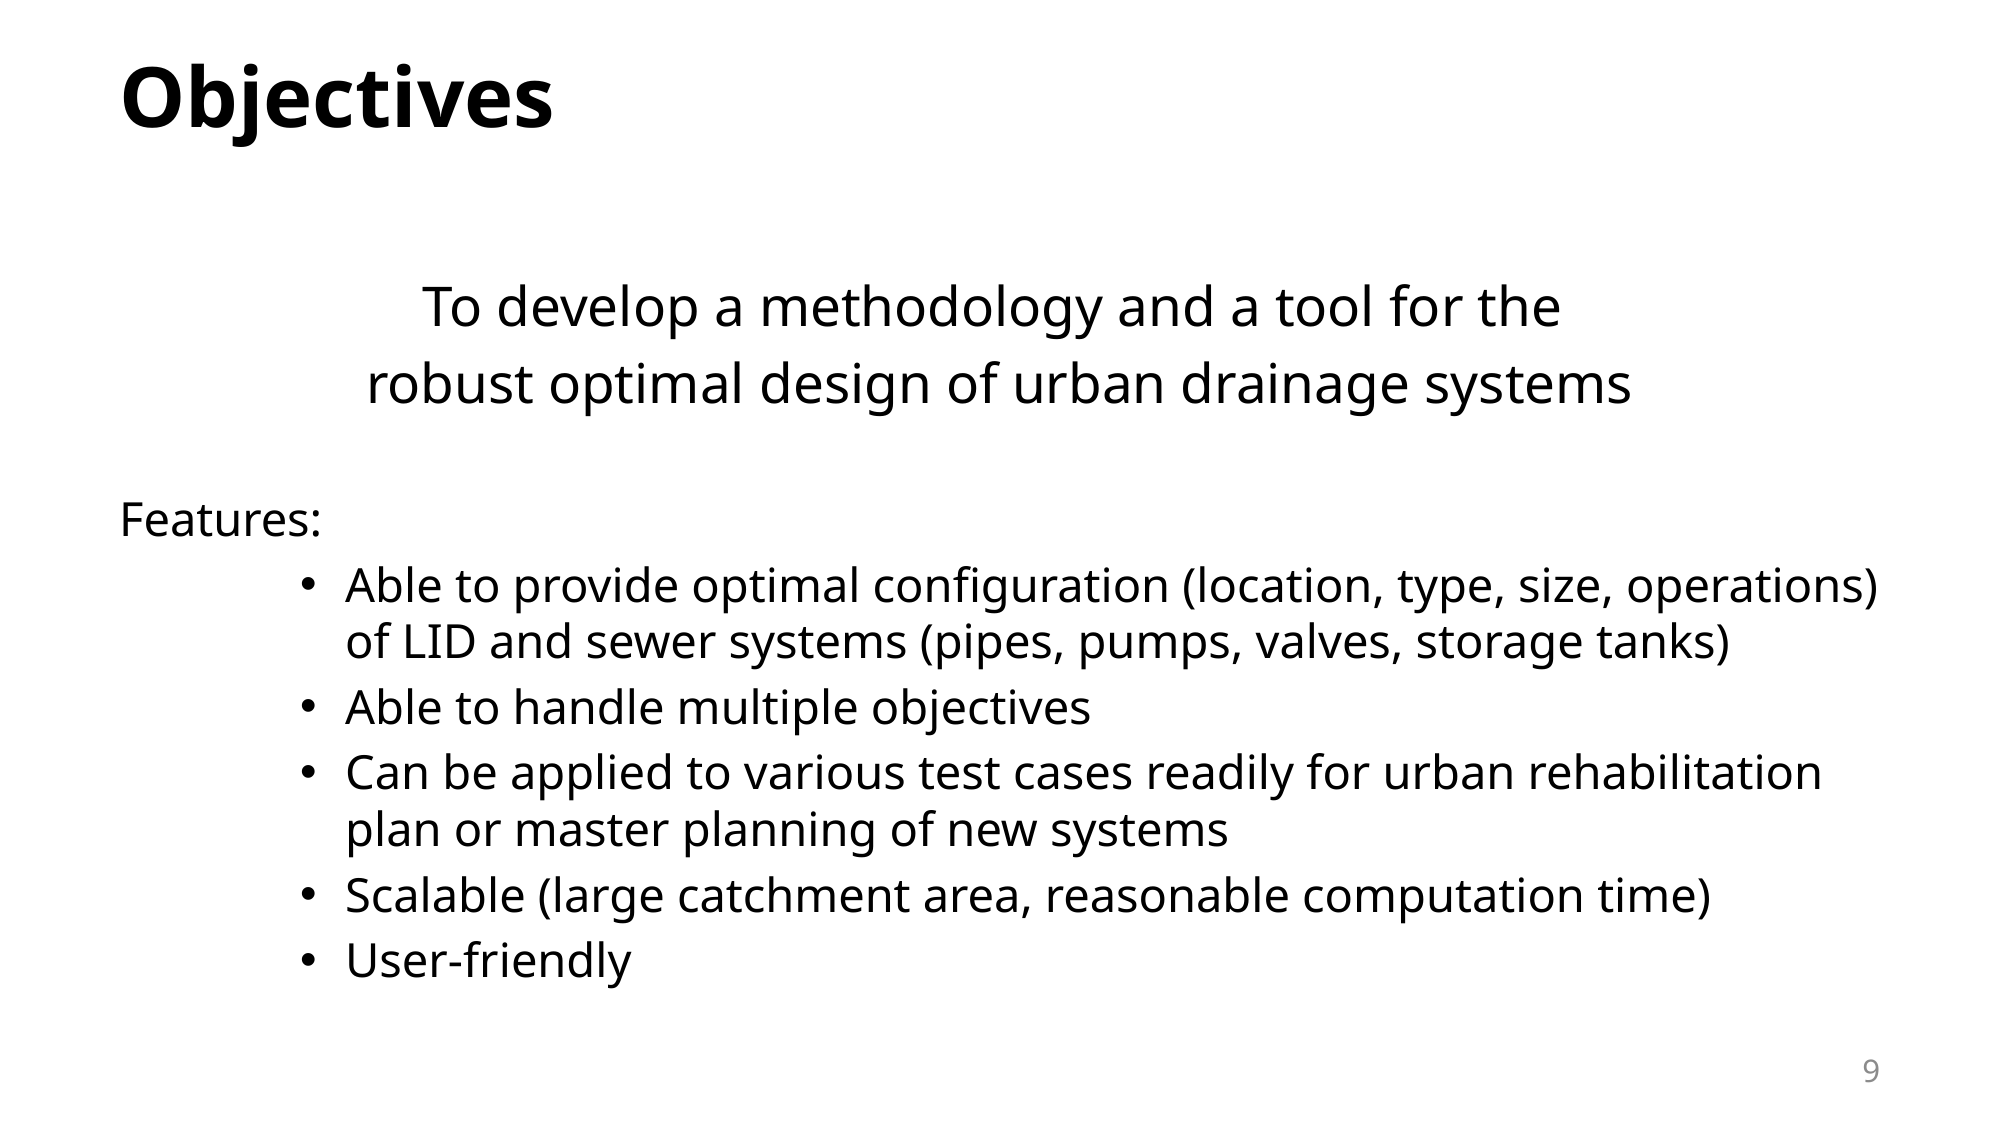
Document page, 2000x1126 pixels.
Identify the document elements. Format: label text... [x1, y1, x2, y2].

title Objectives [99, 0, 1900, 188]
list To develop a methodology and a tool for the robust optimal design of urban drainage systems Features: Able to provide optimal configuration (location, type, size, operations) of LID and sewer systems (pipes, pumps, valves, storage tanks) Able to handle multiple objectives Can be applied to various test cases readily for urban rehabilitation plan or master planning of new systems Scalable (large catchment area, reasonable computation time) User-friendly [99, 262, 1900, 1006]
slide_number 9 [1433, 1042, 1900, 1103]
